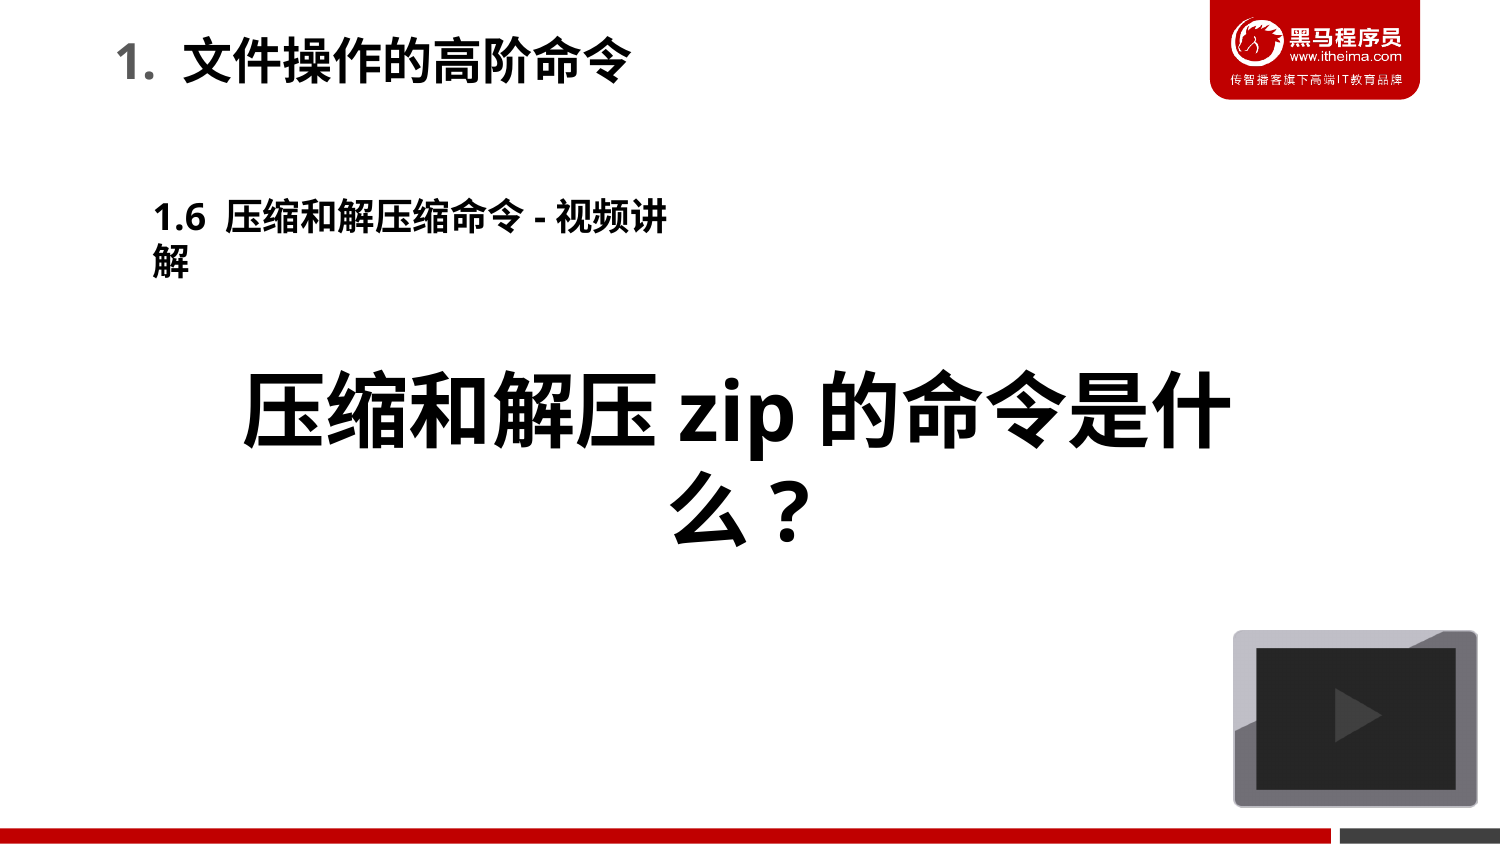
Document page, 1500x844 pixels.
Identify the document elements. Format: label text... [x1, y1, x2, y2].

text_box 1. 文件操作的高阶命令 [103, 0, 987, 130]
text_box 压缩和解压zip的命令是什么? [171, 350, 1306, 566]
picture [1232, 630, 1478, 809]
picture [1212, 8, 1421, 94]
text_box 1.6 压缩和解压缩命令-视频讲解 [138, 185, 715, 291]
